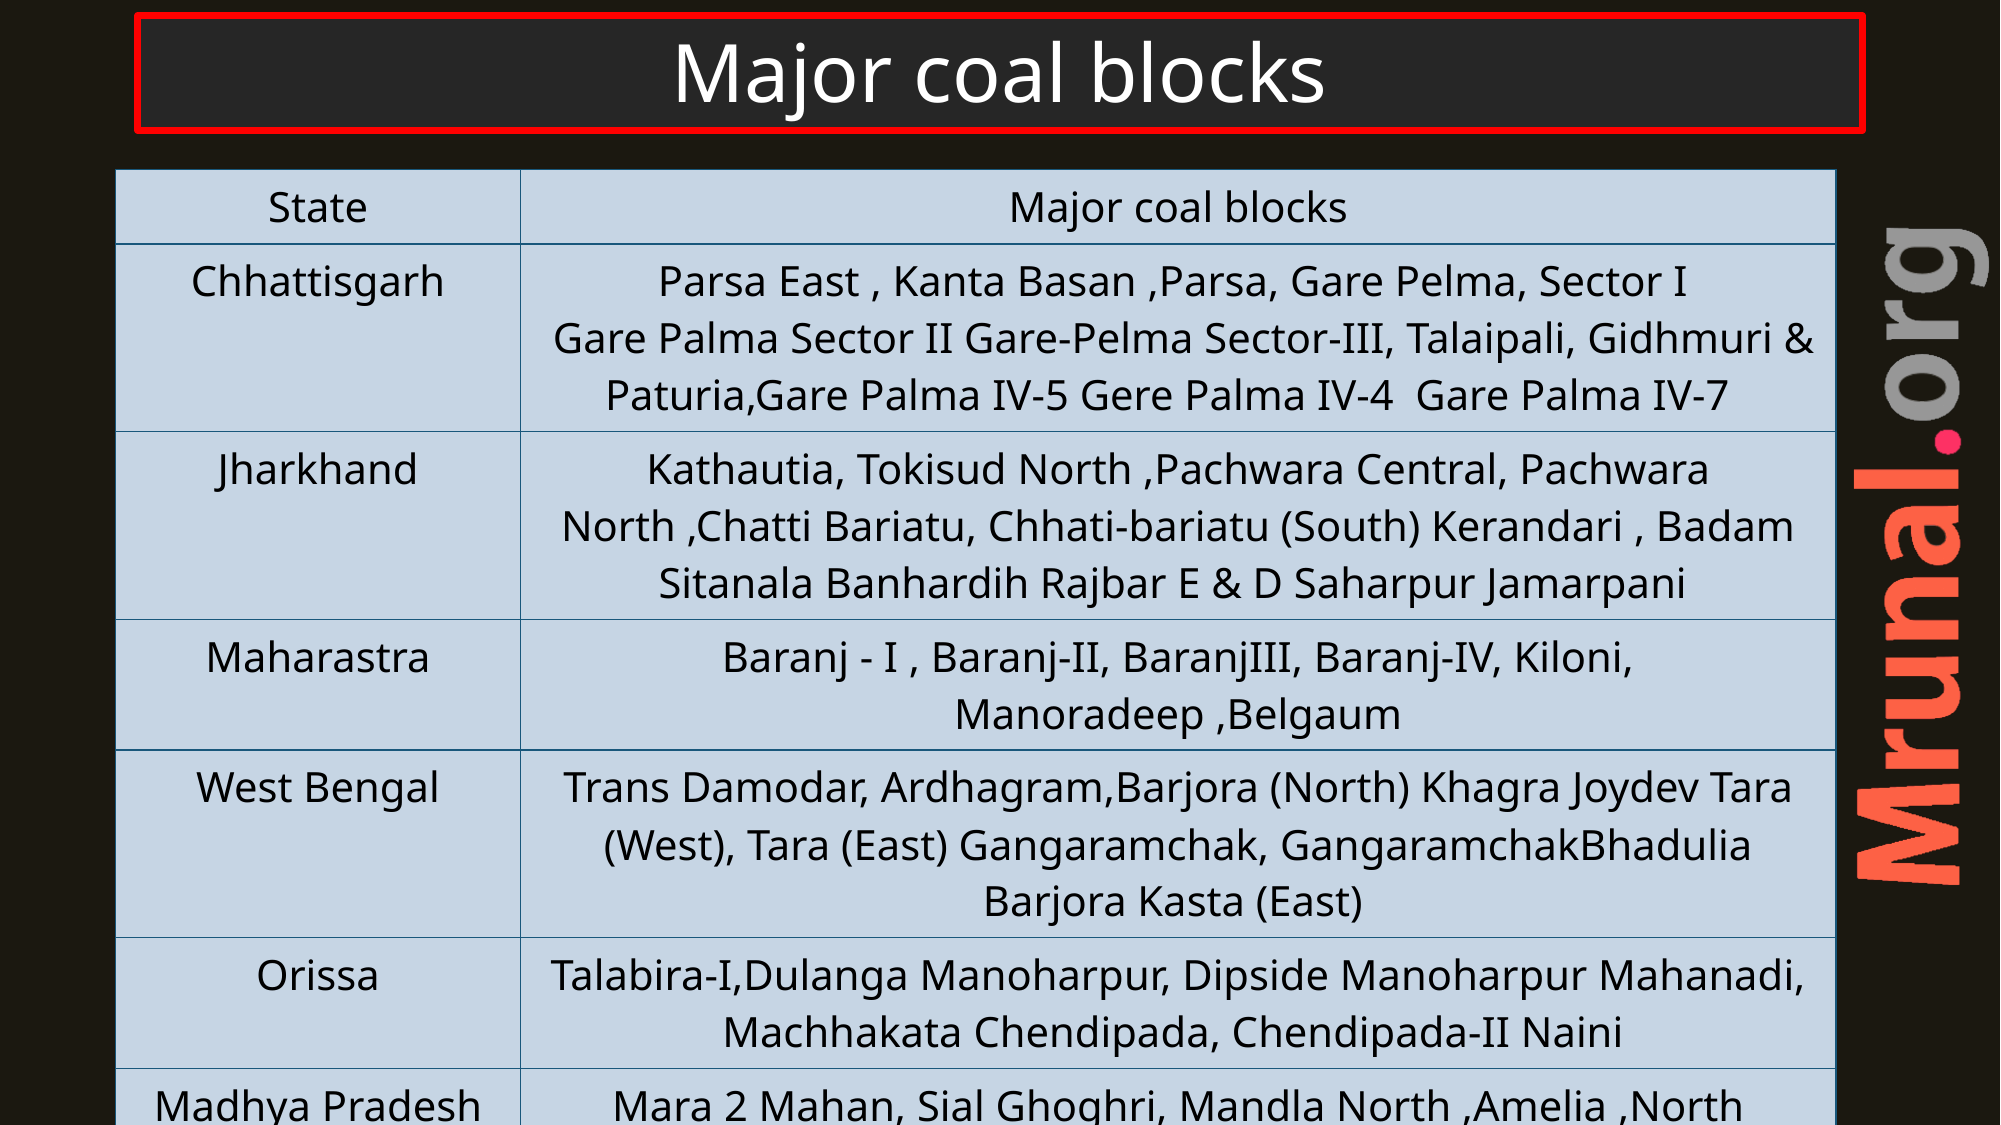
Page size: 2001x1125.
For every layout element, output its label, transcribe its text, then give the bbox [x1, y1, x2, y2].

table_cell Parsa East , Kanta Basan ,Parsa, Gare Pelma, Sector I Gare Palma Sector II Gare-Pelma Sector-III, Talaipali, Gidhmuri & Paturia,Gare Palma IV-5 Gere Palma IV-4 Gare Palma IV-7 [521, 245, 1835, 431]
table_cell Jharkhand [116, 432, 520, 619]
table_cell Kathautia, Tokisud North ,Pachwara Central, Pachwara North ,Chatti Bariatu, Chhati-bariatu (South) Kerandari , Badam Sitanala Banhardih Rajbar E & D Saharpur Jamarpani [521, 432, 1835, 619]
table_cell West Bengal [116, 751, 520, 937]
title Major coal blocks [134, 12, 1866, 134]
picture [1837, 223, 2000, 894]
table_header Major coal blocks [521, 170, 1835, 243]
table_cell Trans Damodar, Ardhagram,Barjora (North) Khagra Joydev Tara (West), Tara (East) Gangaramchak, GangaramchakBhadulia Barjora Kasta (East) [521, 751, 1835, 937]
table_cell Chhattisgarh [116, 245, 520, 431]
table_cell Maharastra [116, 620, 520, 749]
table_cell Mara 2 Mahan, Sial Ghoghri, Mandla North ,Amelia ,North Bicharpur [521, 1069, 1835, 1125]
table_header State [116, 170, 520, 243]
table_cell Talabira-I,Dulanga Manoharpur, Dipside Manoharpur Mahanadi, Machhakata Chendipada, Chendipada-II Naini [521, 938, 1835, 1068]
table_cell Baranj - I , Baranj-II, BaranjIII, Baranj-IV, Kiloni, Manoradeep ,Belgaum [521, 620, 1835, 749]
table_cell Madhya Pradesh [116, 1069, 520, 1125]
table_cell Orissa [116, 938, 520, 1068]
